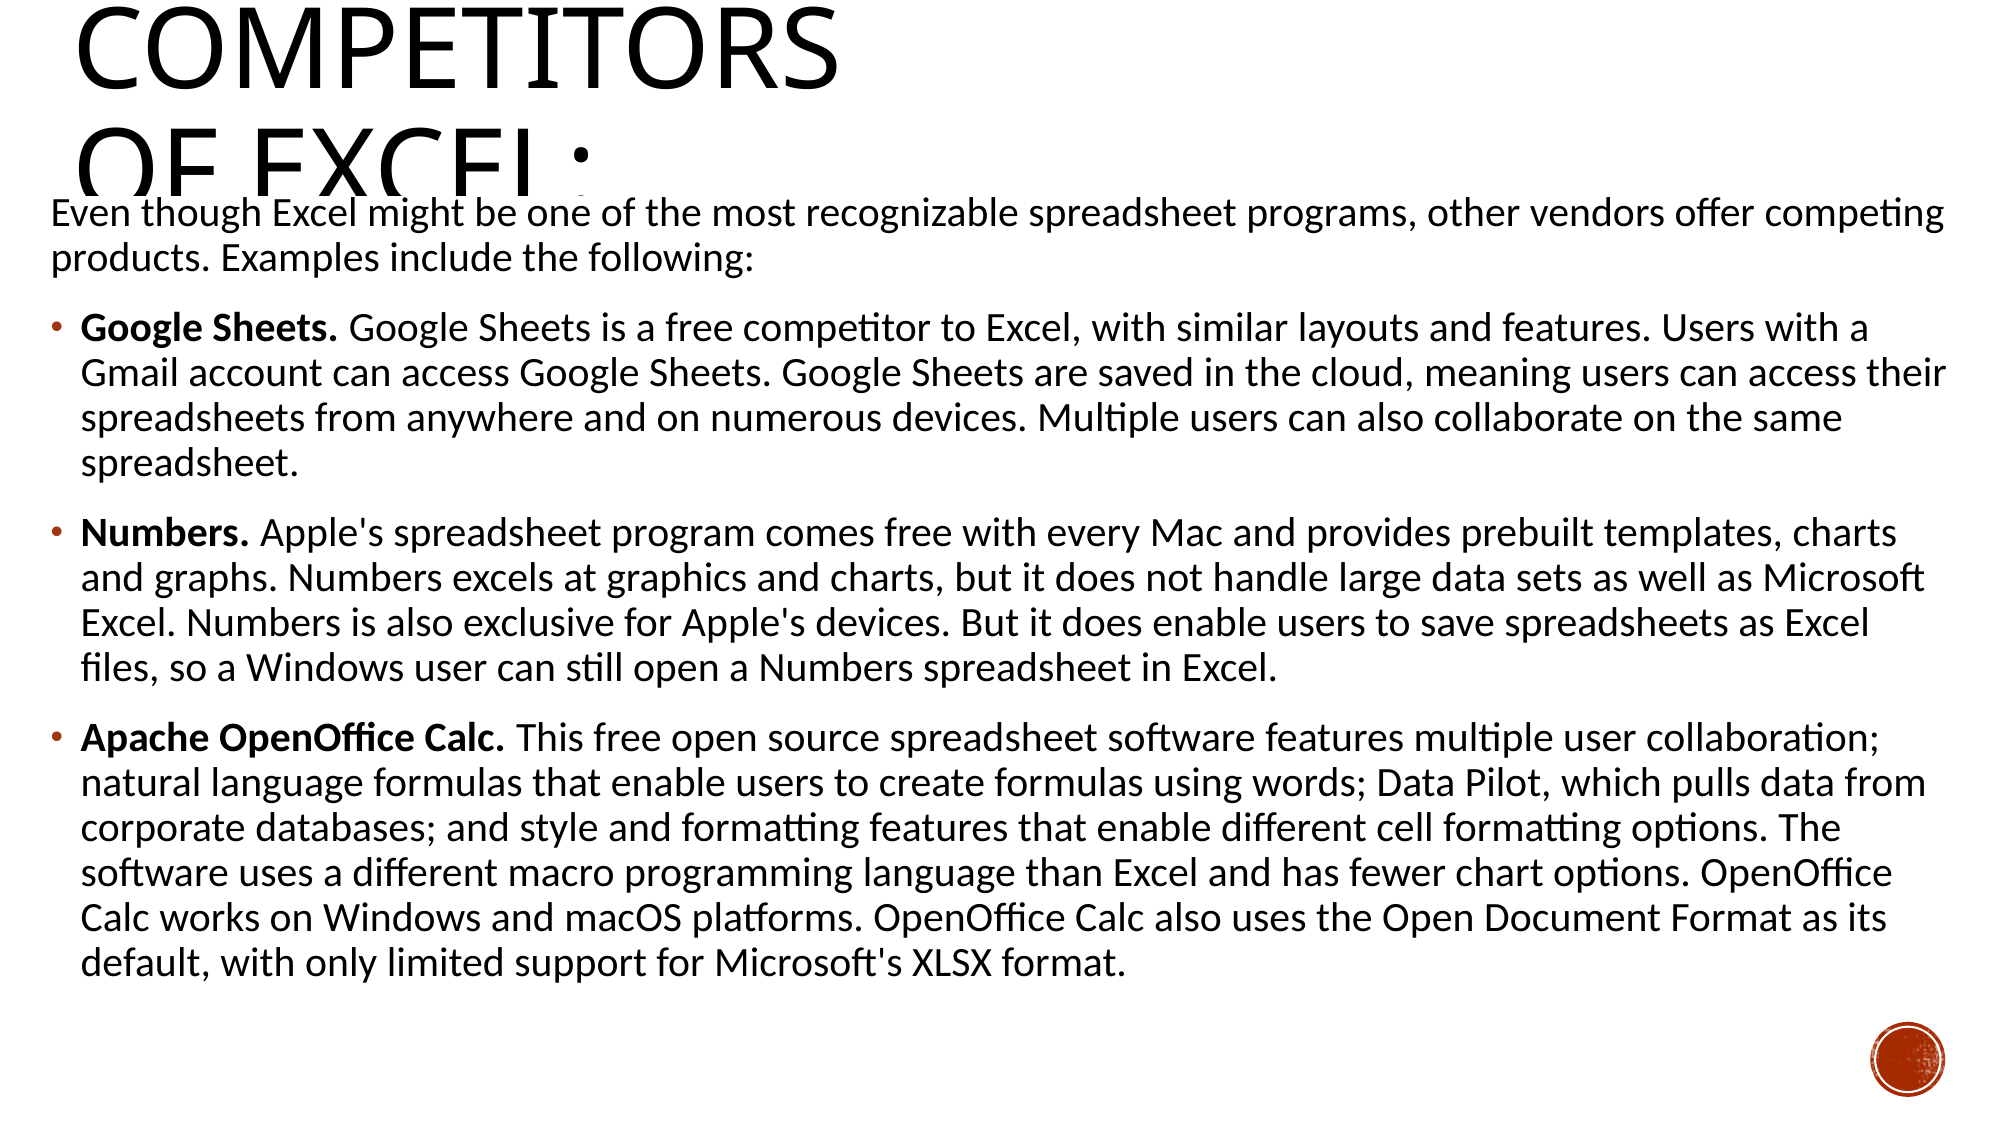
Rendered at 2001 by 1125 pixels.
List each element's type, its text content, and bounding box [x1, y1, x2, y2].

title Competitors of excel: [57, 41, 1018, 183]
list Even though Excel might be one of the most recognizable spreadsheet programs, other vendors offer competing products. Examples include the following: Google Sheets. Google Sheets is a free competitor to Excel, with similar layouts and features. Users with a Gmail account can access Google Sheets. Google Sheets are saved in the cloud, meaning users can access their spreadsheets from anywhere and on numerous devices. Multiple users can also collaborate on the same spreadsheet. Numbers. Apple's spreadsheet program comes free with every Mac and provides prebuilt templates, charts and graphs. Numbers excels at graphics and charts, but it does not handle large data sets as well as Microsoft Excel. Numbers is also exclusive for Apple's devices. But it does enable users to save spreadsheets as Excel files, so a Windows user can still open a Numbers spreadsheet in Excel. Apache OpenOffice Calc. This free open source spreadsheet software features multiple user collaboration; natural language formulas that enable users to create formulas using words; Data Pilot, which pulls data from corporate databases; and style and formatting features that enable different cell formatting options. The software uses a different macro programming language than Excel and has fewer chart options. OpenOffice Calc works on Windows and macOS platforms. OpenOffice Calc also uses the Open Document Format as its default, with only limited support for Microsoft's XLSX format. [35, 183, 1972, 1100]
